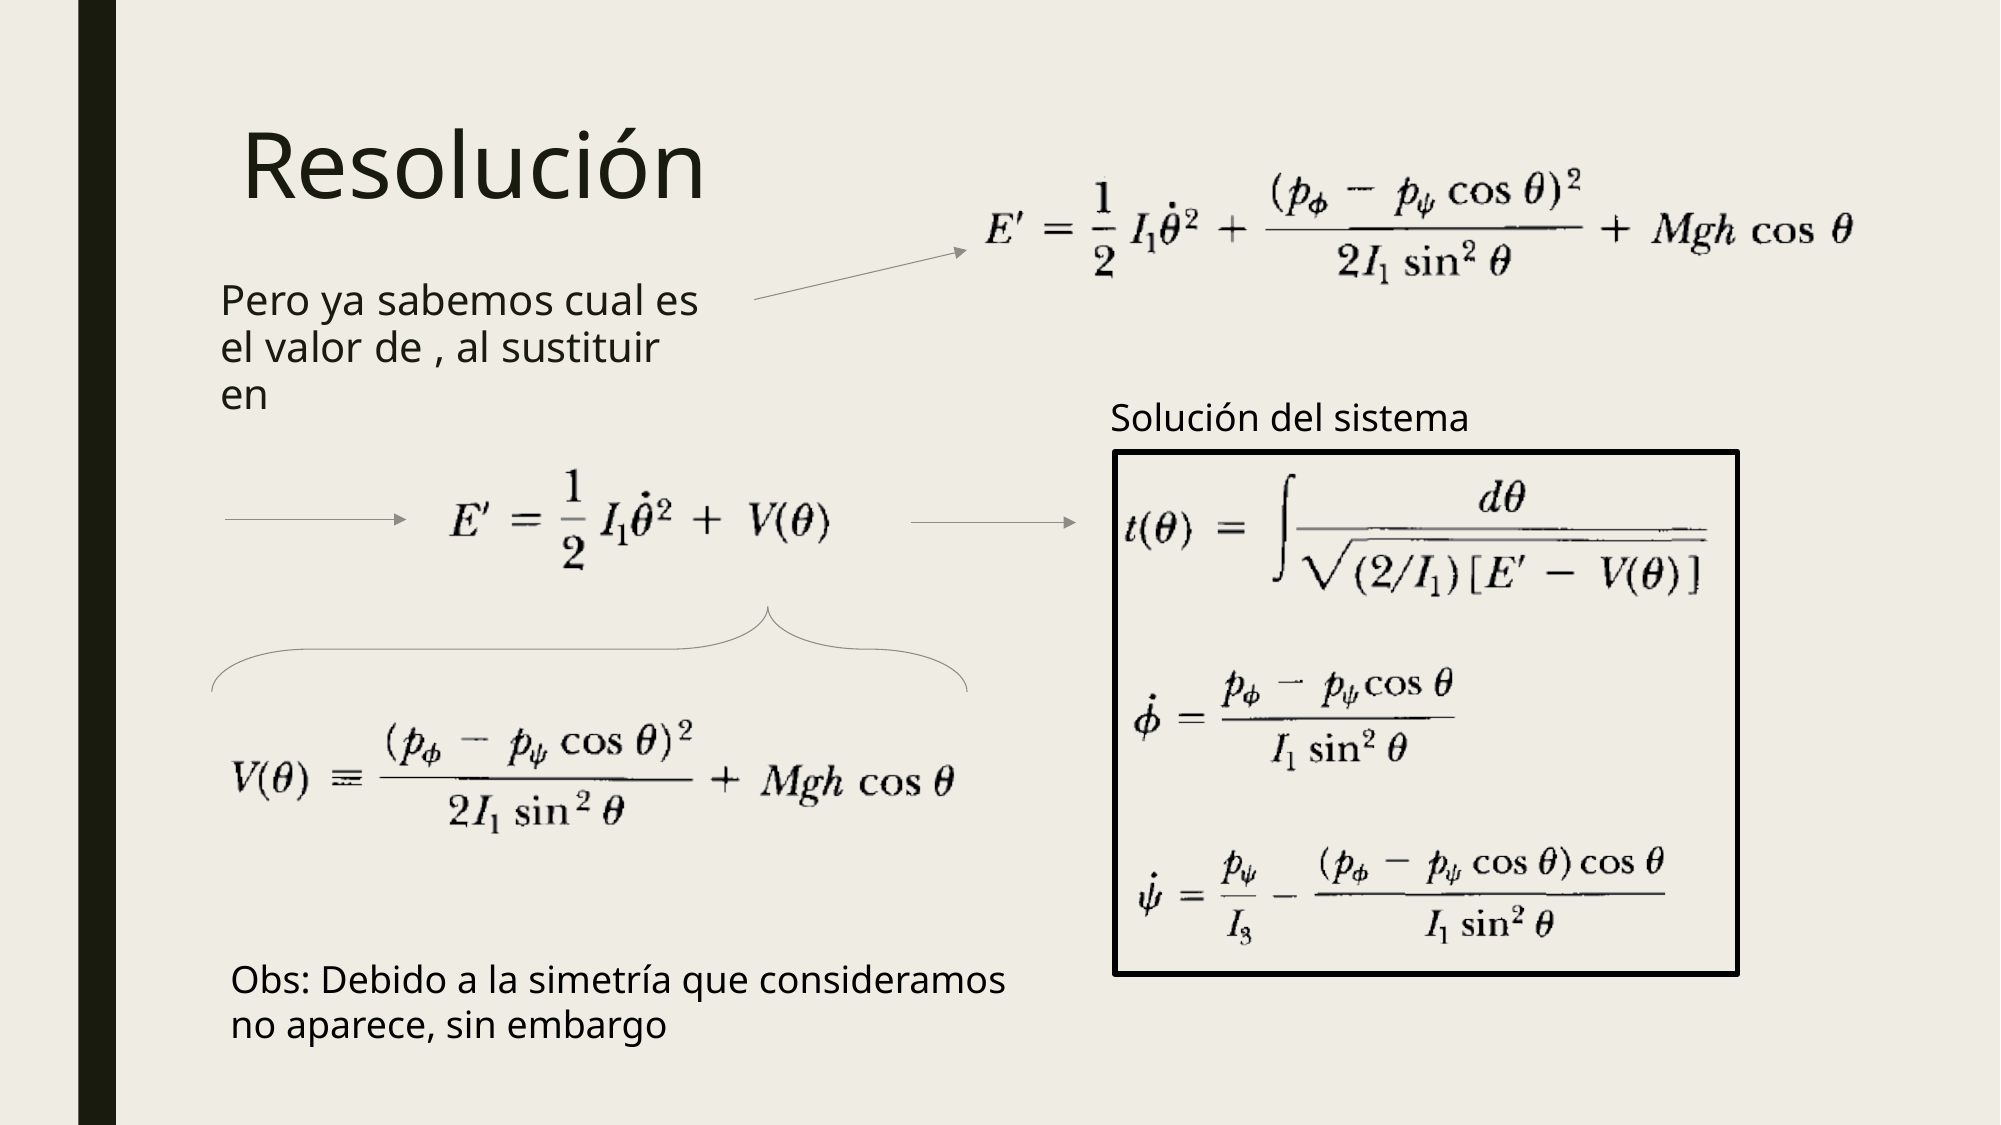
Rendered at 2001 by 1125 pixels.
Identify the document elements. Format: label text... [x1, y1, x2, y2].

picture [1114, 837, 1686, 949]
picture [211, 709, 976, 845]
picture [972, 162, 1865, 300]
picture [435, 451, 858, 588]
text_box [754, 249, 968, 300]
title Resolución [225, 112, 1800, 250]
text_box Solución del sistema [1095, 386, 1583, 447]
picture [1114, 464, 1723, 601]
text_box [211, 605, 968, 692]
picture [1114, 660, 1481, 777]
text_box [1112, 449, 1740, 977]
